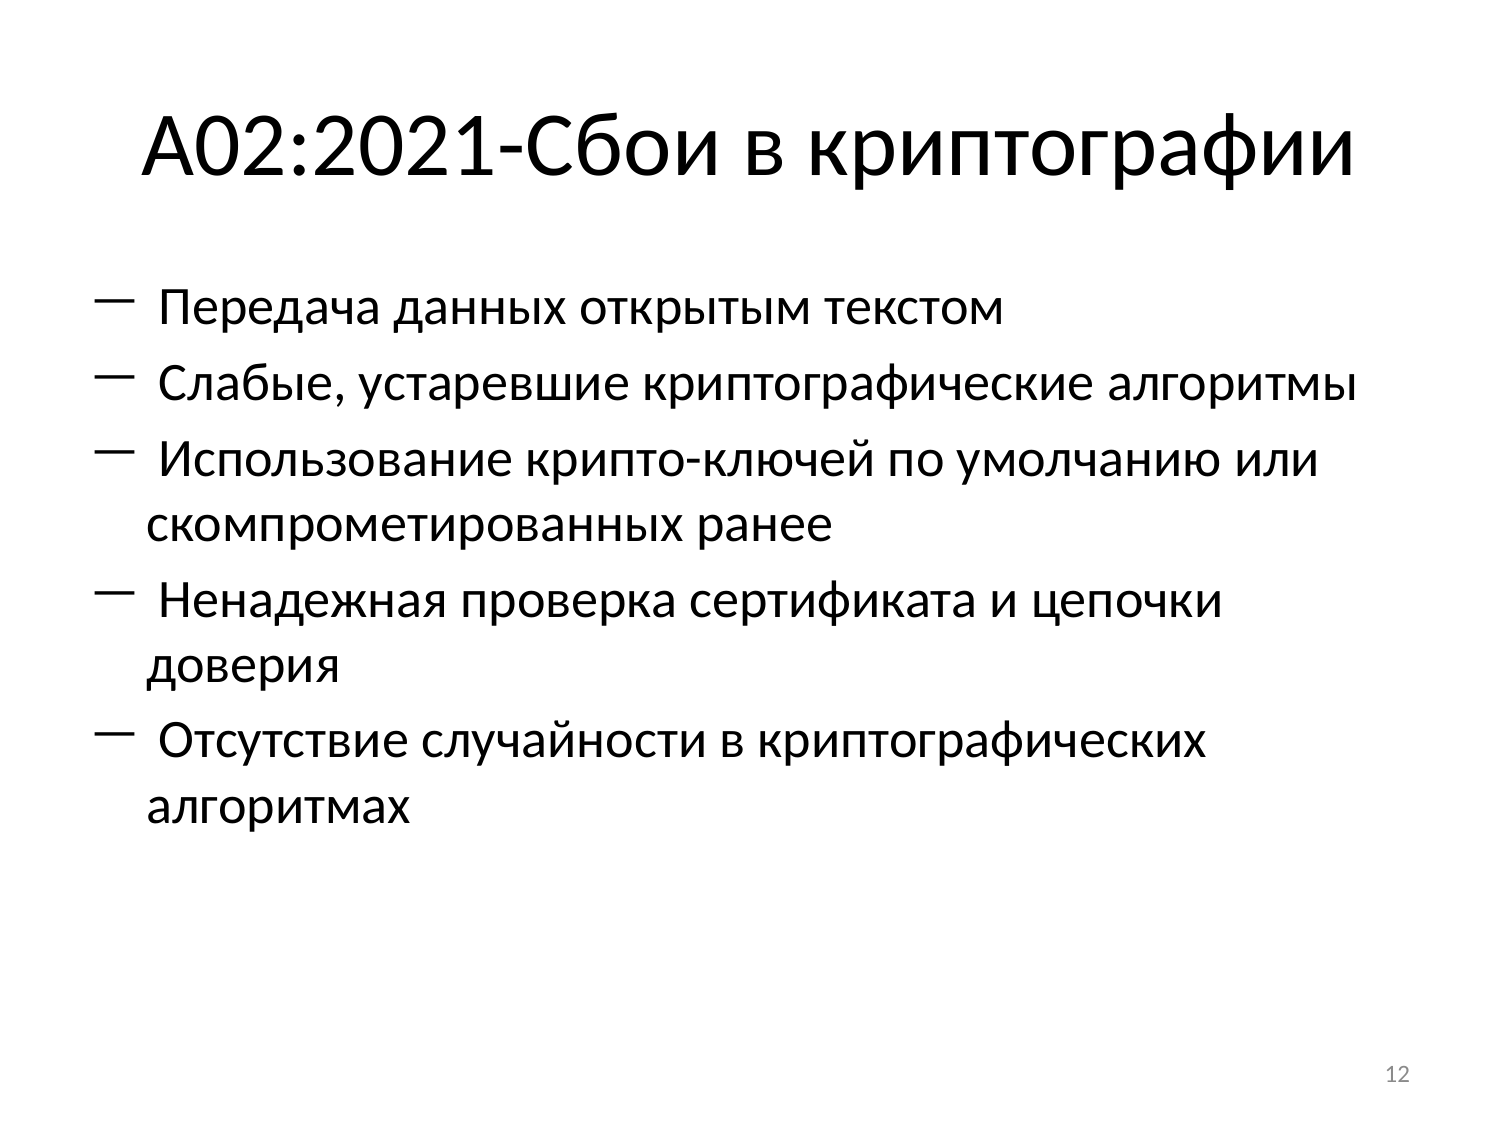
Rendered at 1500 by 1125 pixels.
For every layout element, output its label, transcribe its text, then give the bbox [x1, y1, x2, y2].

list Передача данных открытым текстом Слабые, устаревшие криптографические алгоритмы Использование крипто-ключей по умолчанию или скомпрометированных ранее Ненадежная проверка сертификата и цепочки доверия Отсутствие случайности в криптографических алгоритмах [75, 262, 1425, 1005]
slide_number 12 [1074, 1042, 1425, 1103]
title A02:2021-Сбои в криптографии [75, 45, 1425, 233]
